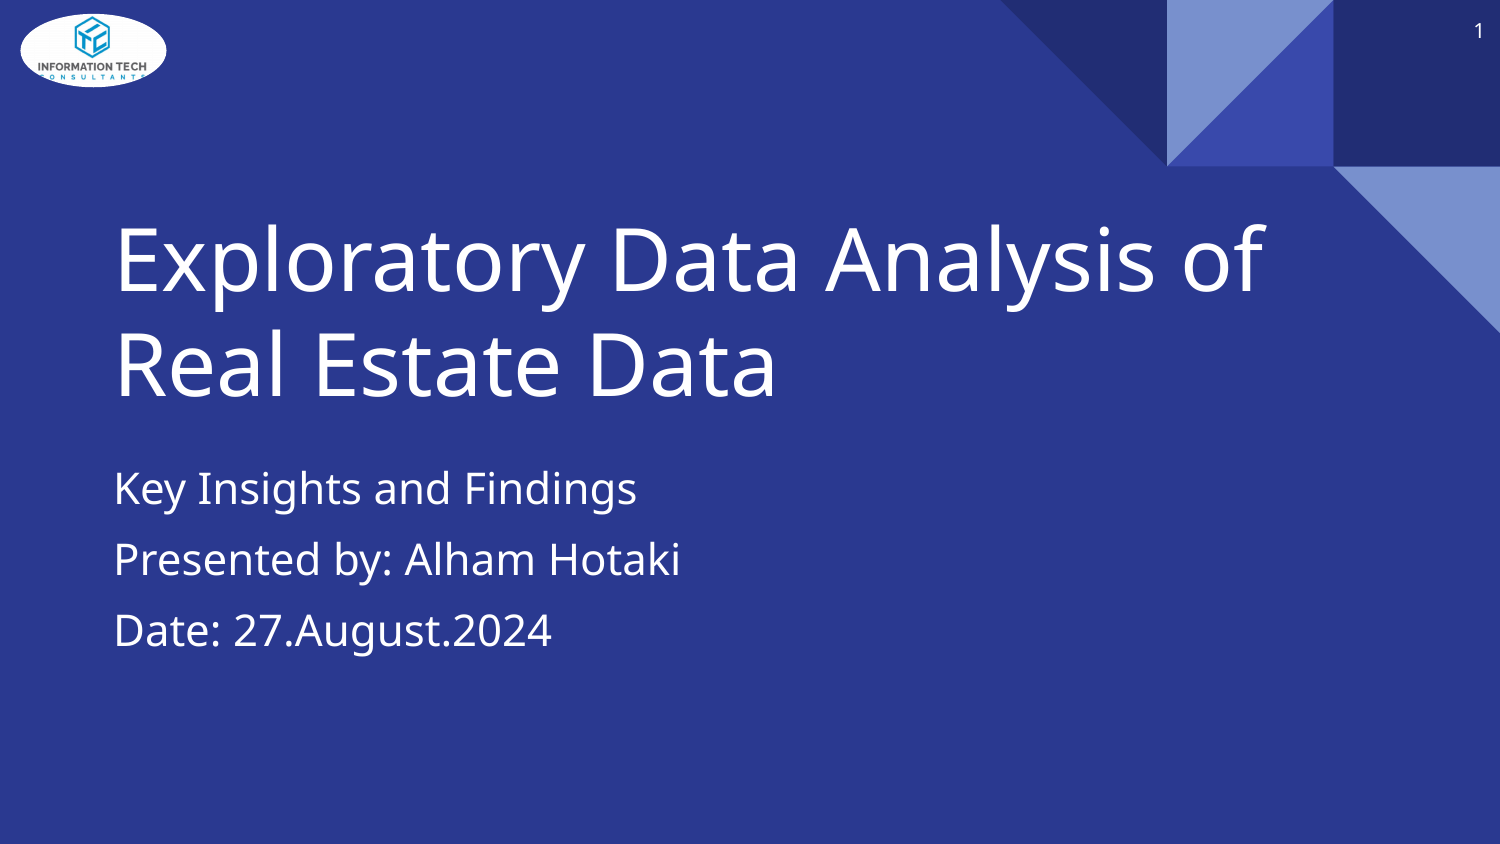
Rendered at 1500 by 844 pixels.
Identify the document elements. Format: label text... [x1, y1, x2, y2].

picture [20, 13, 167, 88]
subtitle Key Insights and Findings [98, 445, 1447, 516]
slide_number ‹#› [1410, 0, 1500, 65]
title Exploratory Data Analysis of Real Estate Data [98, 291, 1447, 429]
subtitle Presented by: Alham Hotaki [98, 516, 1447, 587]
subtitle Date: 27.August.2024 [98, 587, 1447, 659]
